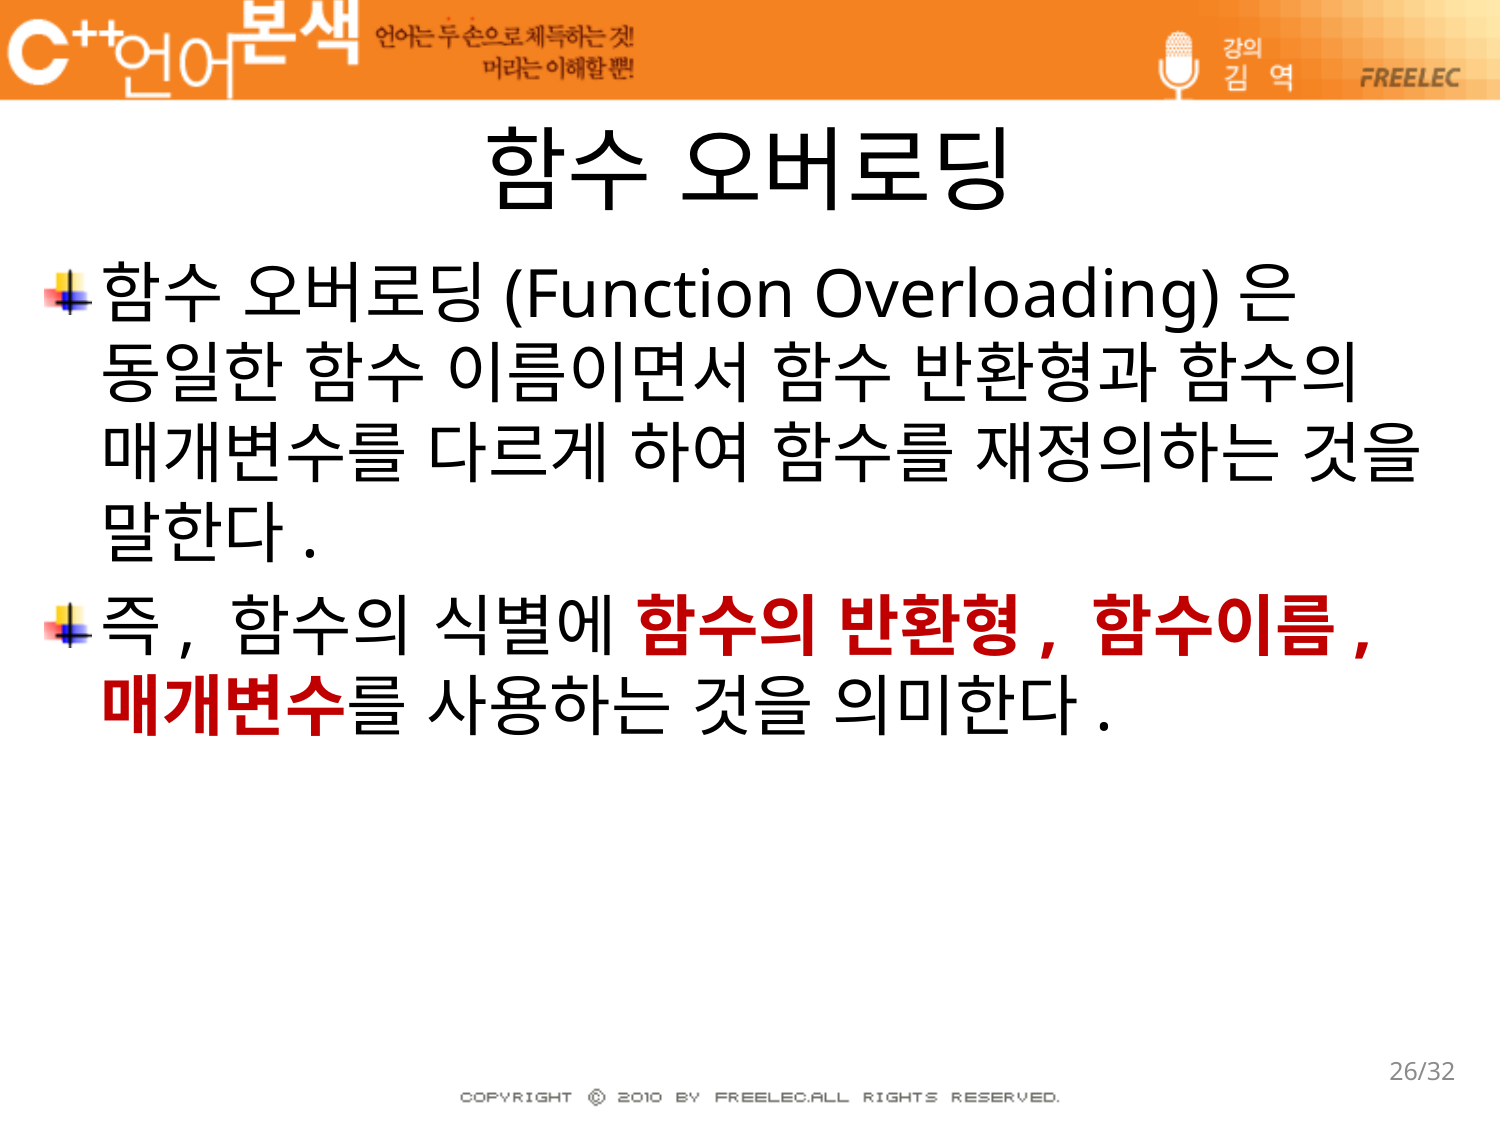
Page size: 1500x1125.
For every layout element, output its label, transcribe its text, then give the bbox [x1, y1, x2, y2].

list 함수 오버로딩(Function Overloading)은 동일한 함수 이름이면서 함수 반환형과 함수의 매개변수를 다르게 하여 함수를 재정의하는 것을 말한다. 즉, 함수의 식별에 함수의 반환형, 함수이름, 매개변수를 사용하는 것을 의미한다. [29, 243, 1471, 1005]
slide_number 26/32 [1074, 1042, 1471, 1103]
picture [0, 0, 1500, 1125]
title 함수 오버로딩 [29, 101, 1471, 233]
